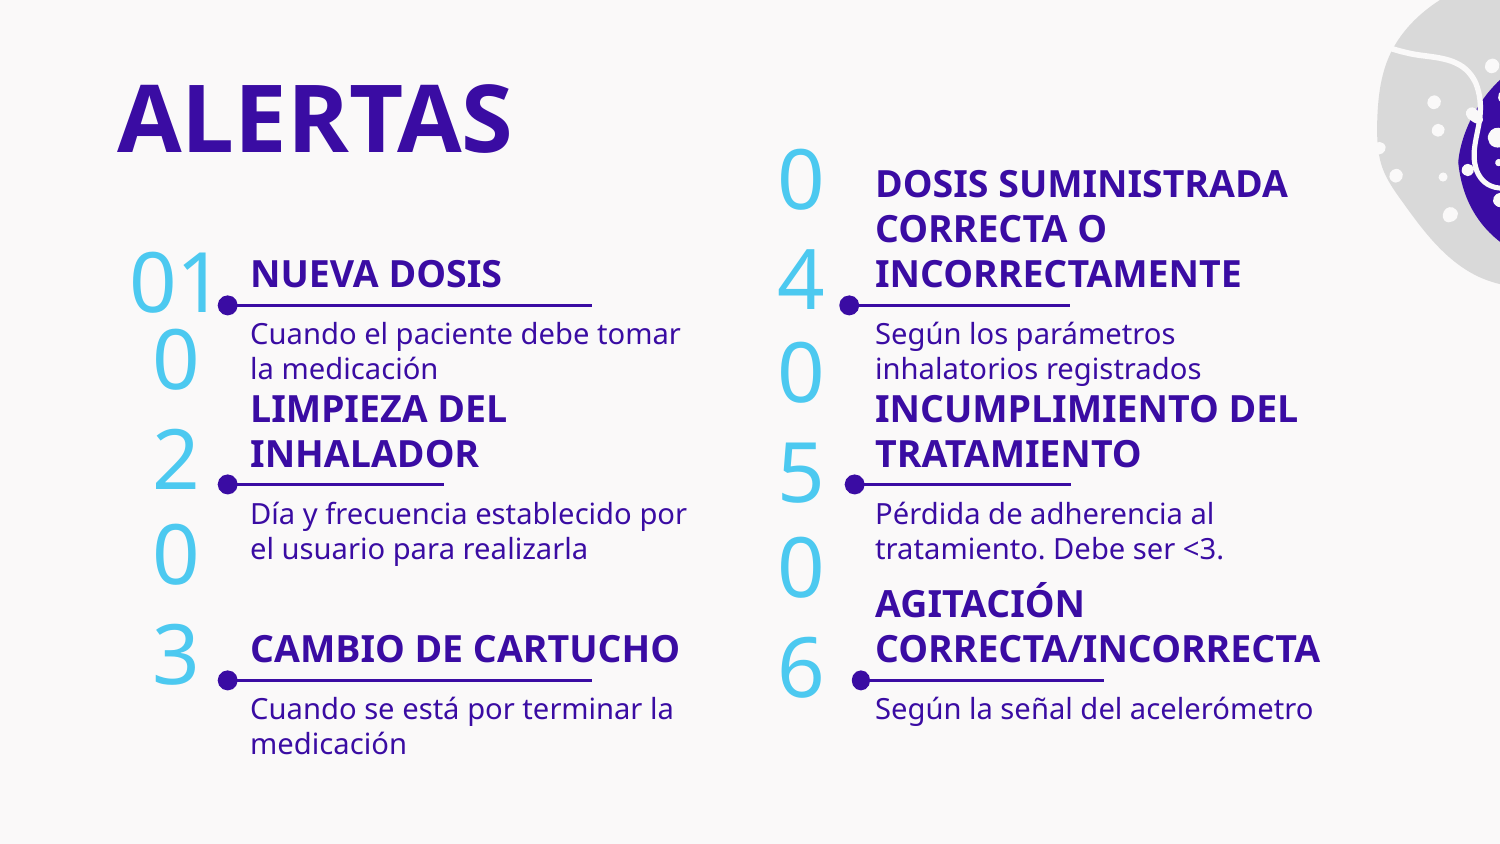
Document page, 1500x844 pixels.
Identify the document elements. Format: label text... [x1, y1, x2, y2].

title AGITACIÓN CORRECTA/INCORRECTA [875, 617, 1400, 671]
title INCUMPLIMIENTO DEL TRATAMIENTO [875, 422, 1400, 476]
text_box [852, 670, 1105, 690]
title DOSIS SUMINISTRADA CORRECTA O INCORRECTAMENTE [875, 242, 1350, 296]
title ALERTAS [116, 58, 1350, 189]
title CAMBIO DE CARTUCHO [250, 617, 701, 671]
title LIMPIEZA DEL INHALADOR [250, 422, 701, 476]
title 05 [751, 452, 852, 534]
title Pérdida de adherencia al tratamiento. Debe ser <3. [875, 495, 1326, 575]
title Día y frecuencia establecido por el usuario para realizarla [250, 495, 701, 575]
title Cuando el paciente debe tomar la medicación [250, 315, 701, 395]
title NUEVA DOSIS [250, 242, 701, 296]
title Según los parámetros inhalatorios registrados [875, 315, 1326, 395]
title Según la señal del acelerómetro [875, 690, 1326, 770]
title 06 [751, 647, 852, 729]
title 03 [126, 634, 227, 717]
title 01 [126, 247, 227, 329]
title 04 [751, 259, 852, 342]
title 02 [126, 439, 227, 522]
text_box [218, 474, 445, 494]
title Cuando se está por terminar la medicación [250, 690, 701, 770]
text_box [845, 474, 1072, 494]
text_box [218, 295, 593, 315]
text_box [218, 670, 593, 690]
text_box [839, 295, 1071, 315]
